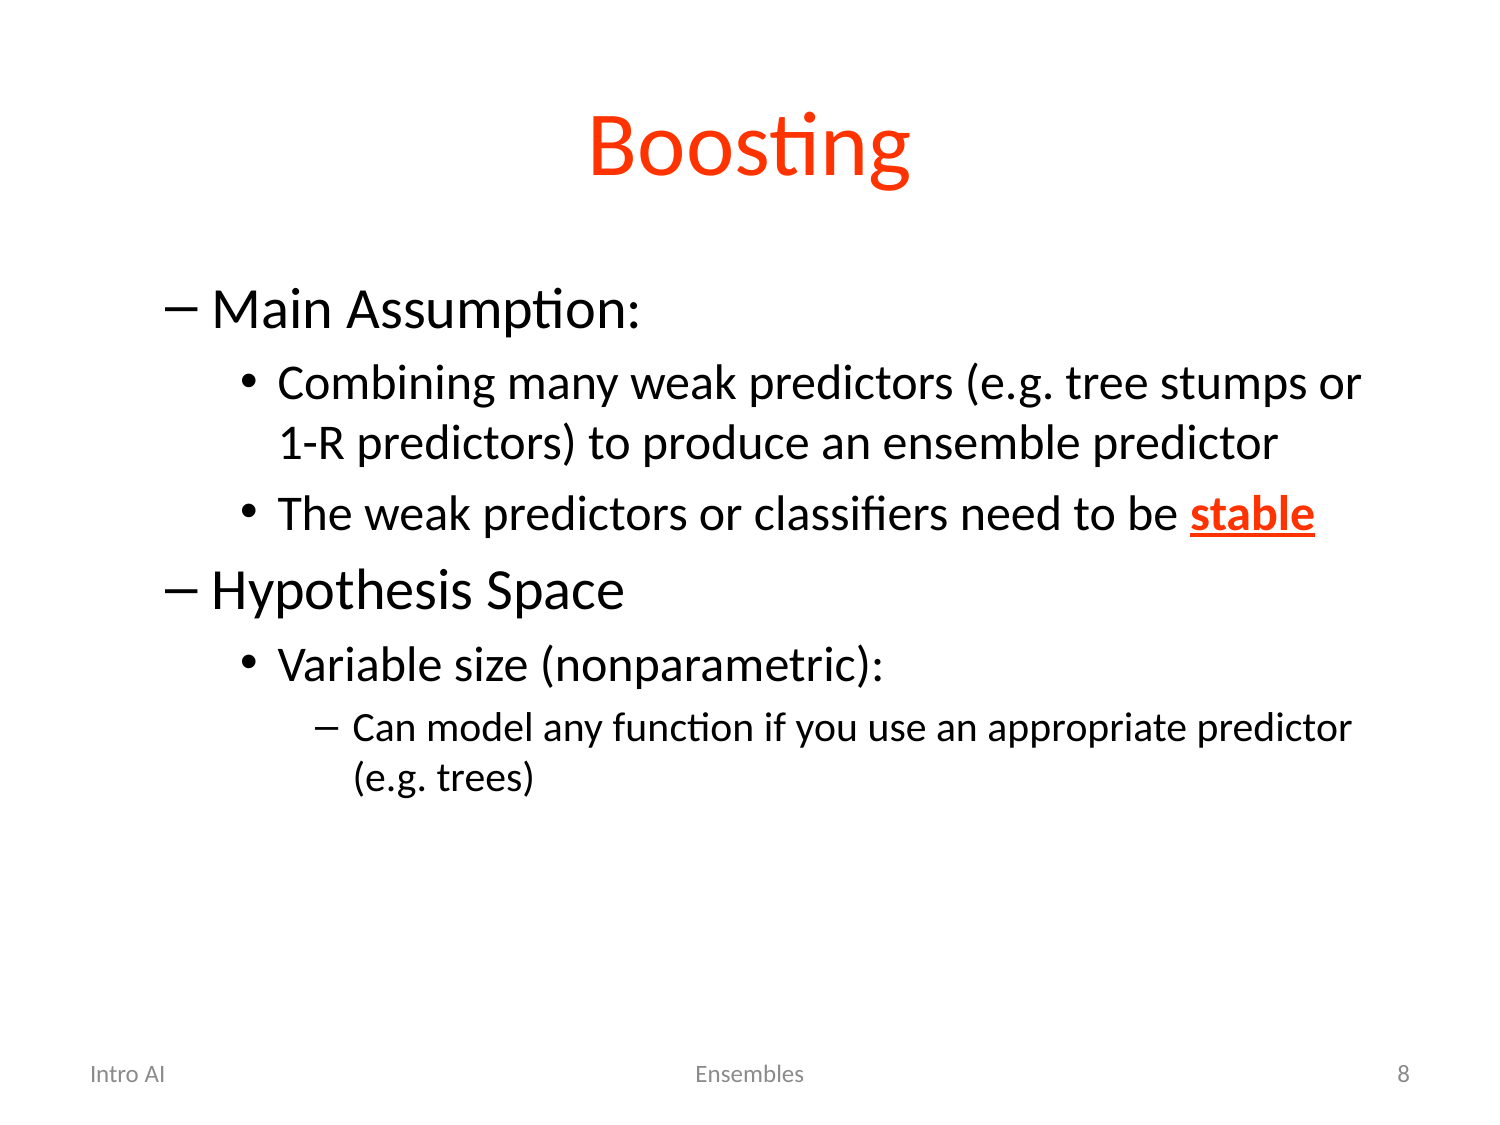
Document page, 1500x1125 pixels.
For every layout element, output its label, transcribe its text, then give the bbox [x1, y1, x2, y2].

slide_number Intro AI [75, 1042, 425, 1103]
title Boosting [75, 45, 1425, 233]
slide_number 8 [1074, 1042, 1425, 1103]
list Main Assumption: Combining many weak predictors (e.g. tree stumps or 1-R predictors) to produce an ensemble predictor The weak predictors or classifiers need to be stable Hypothesis Space Variable size (nonparametric): Can model any function if you use an appropriate predictor (e.g. trees) [75, 262, 1425, 1005]
footer Ensembles [512, 1042, 988, 1103]
